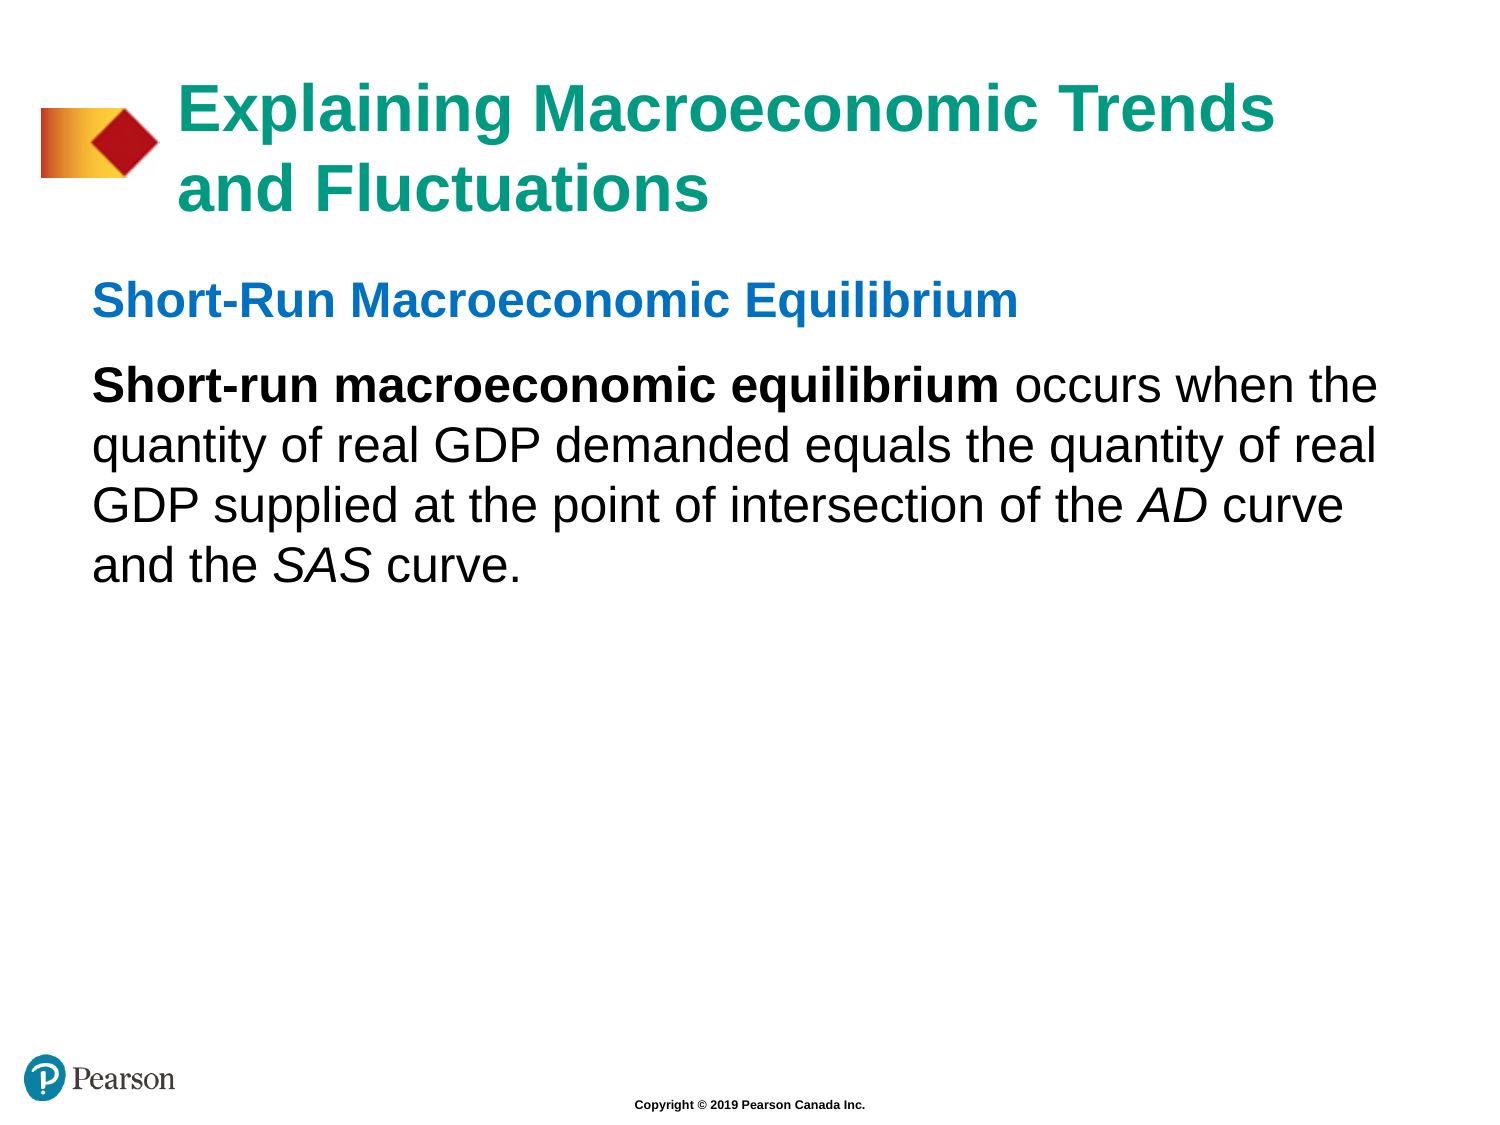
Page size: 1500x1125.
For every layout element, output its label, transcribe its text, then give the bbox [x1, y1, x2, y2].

picture [24, 1054, 41, 1072]
picture [24, 1087, 34, 1101]
picture [50, 1054, 175, 1101]
list Short-Run Macroeconomic Equilibrium Short-run macroeconomic equilibrium occurs when the quantity of real GDP demanded equals the quantity of real GDP supplied at the point of intersection of the AD curve and the SAS curve. [59, 259, 1410, 1003]
picture [33, 1064, 58, 1089]
title Explaining Macroeconomic Trends and Fluctuations [162, 17, 1425, 273]
picture [41, 108, 160, 178]
